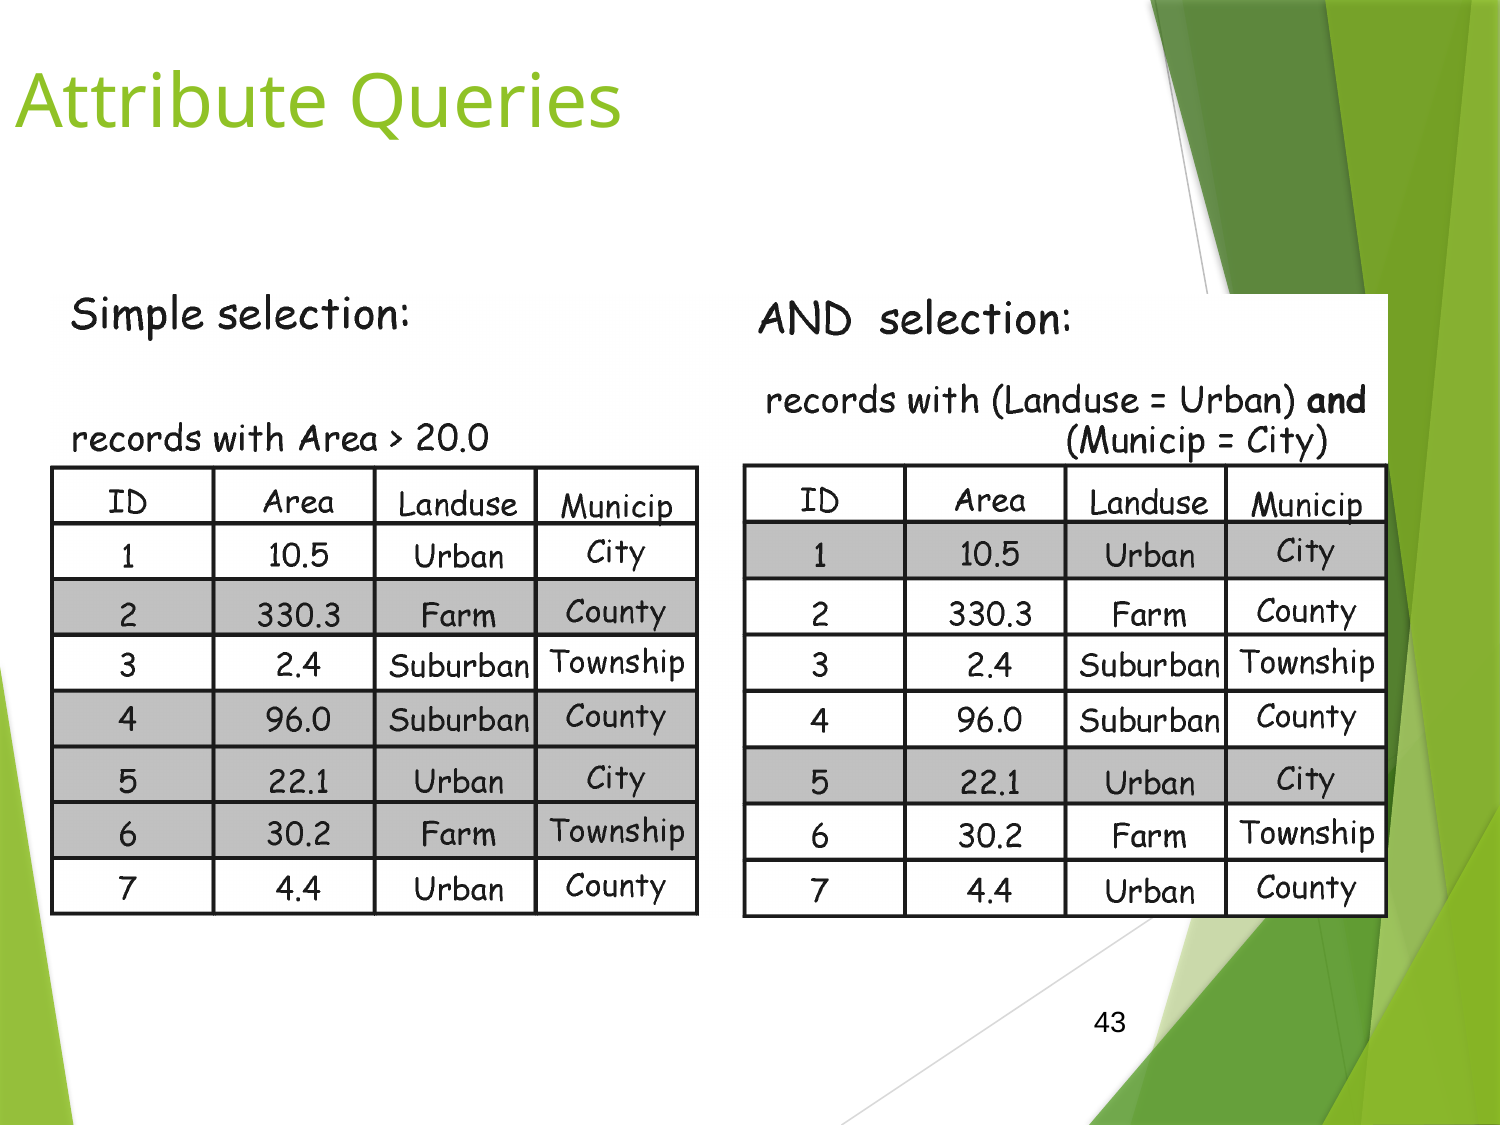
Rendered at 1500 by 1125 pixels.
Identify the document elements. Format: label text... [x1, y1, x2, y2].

slide_number 43 [1057, 991, 1142, 1051]
title Attribute Queries [0, 45, 1350, 233]
picture [49, 293, 1388, 918]
